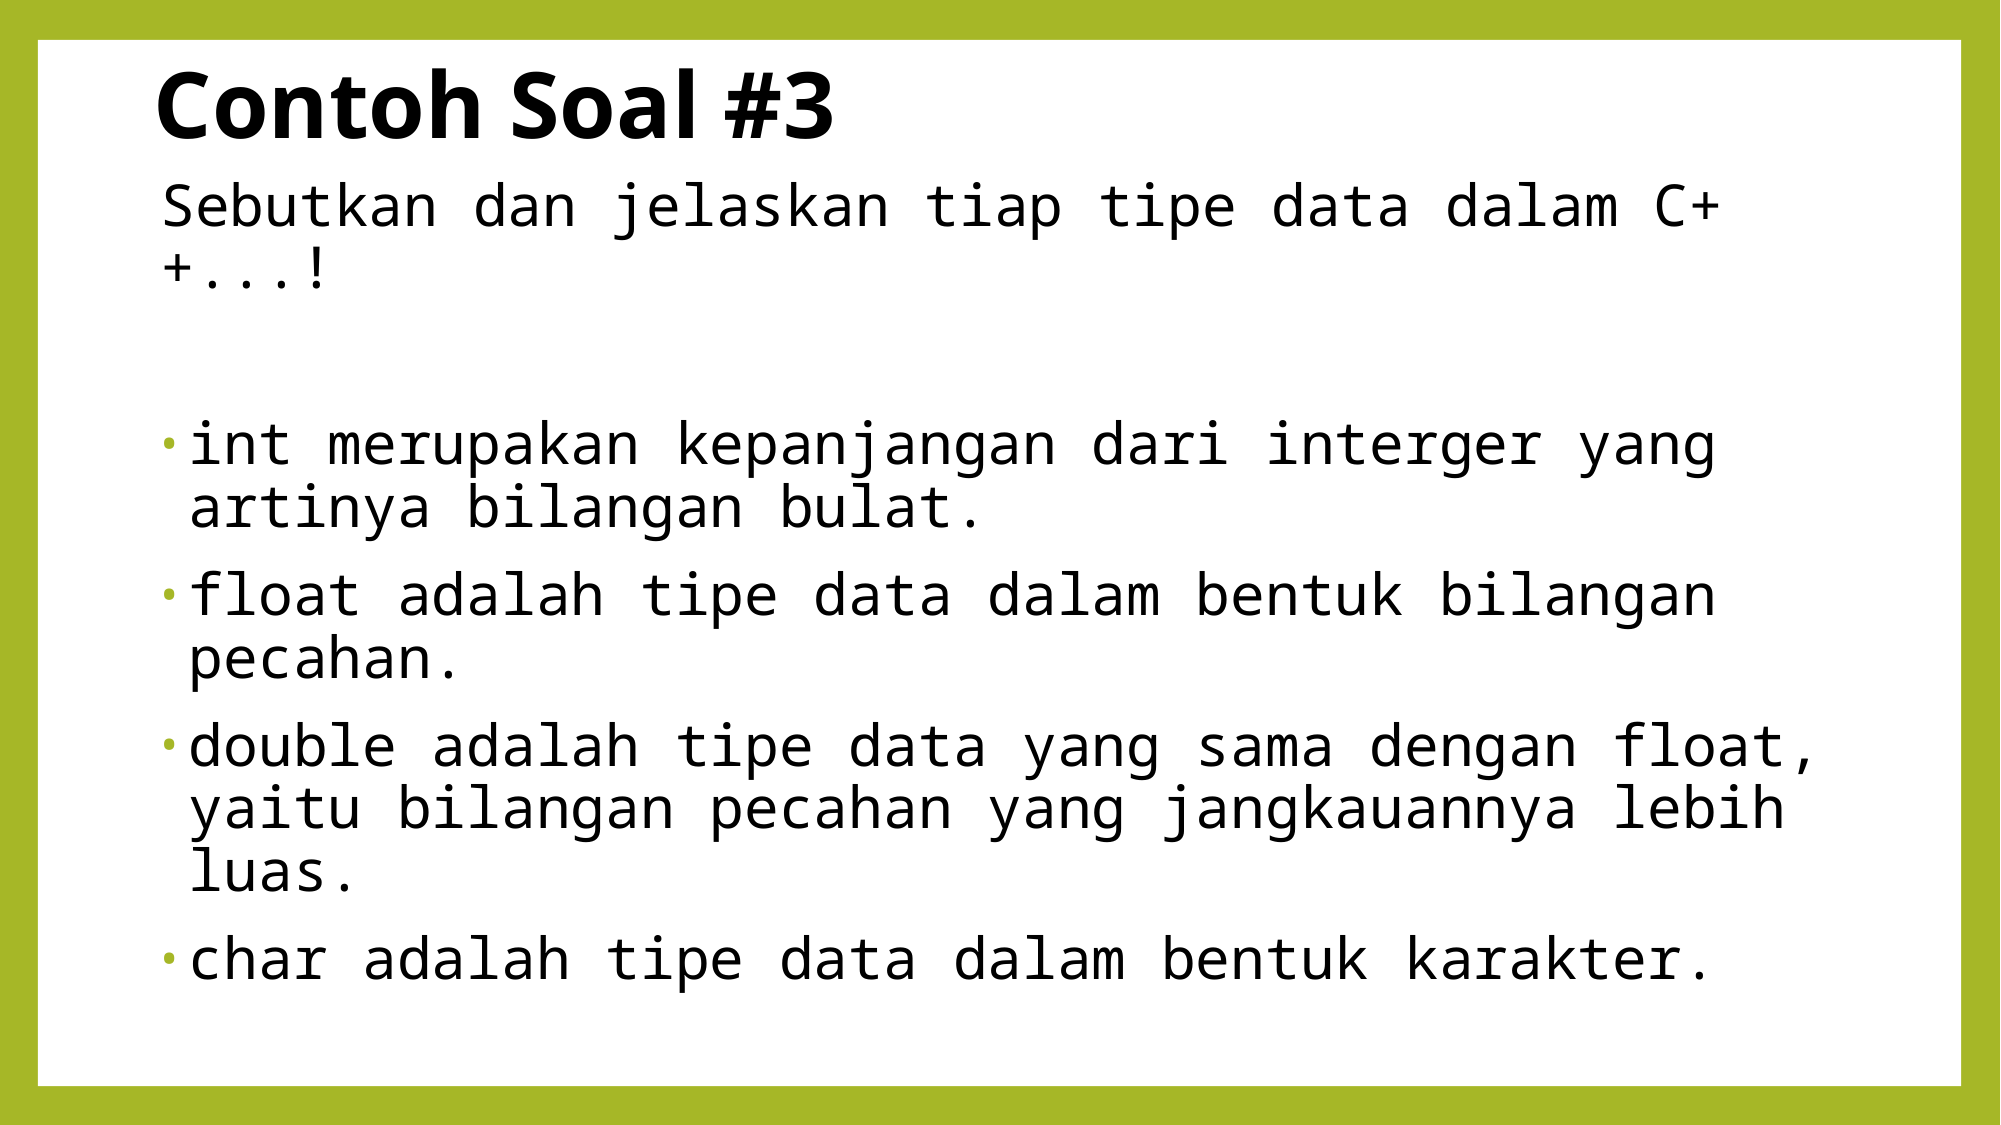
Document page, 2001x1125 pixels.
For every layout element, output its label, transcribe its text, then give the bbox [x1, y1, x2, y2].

title Contoh Soal #3 [138, 48, 1810, 168]
list Sebutkan dan jelaskan tiap tipe data dalam C++...! int merupakan kepanjangan dari interger yang artinya bilangan bulat. float adalah tipe data dalam bentuk bilangan pecahan. double adalah tipe data yang sama dengan float, yaitu bilangan pecahan yang jangkauannya lebih luas. char adalah tipe data dalam bentuk karakter. [138, 168, 1862, 1000]
